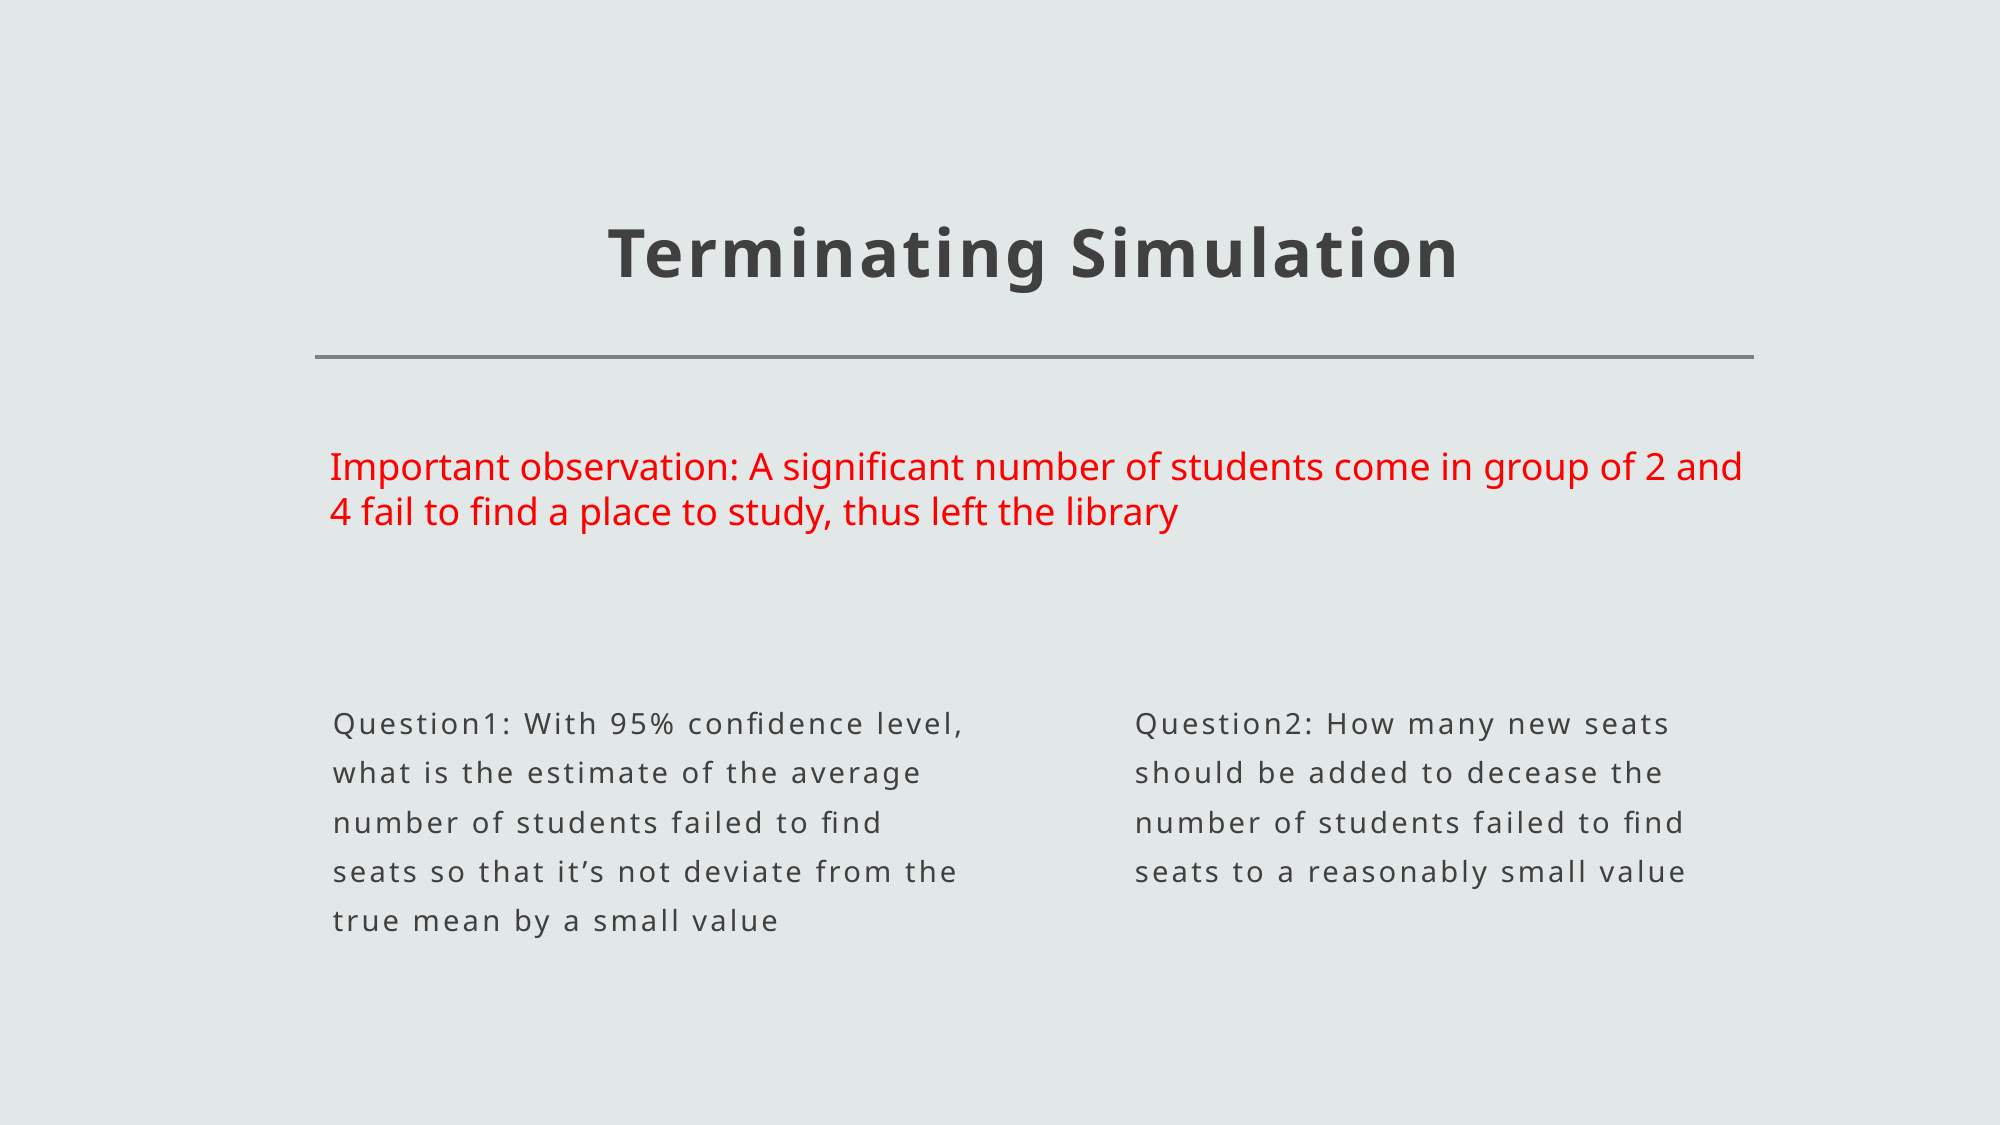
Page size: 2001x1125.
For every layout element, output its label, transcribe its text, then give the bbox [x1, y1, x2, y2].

list Question1: With 95% confidence level, what is the estimate of the average number of students failed to find seats so that it’s not deviate from the true mean by a small value [315, 673, 998, 1017]
list Question2: How many new seats should be added to decease the number of students failed to find seats to a reasonably small value [1117, 673, 1800, 917]
title Terminating Simulation [315, 85, 1754, 307]
text_box Important observation: A significant number of students come in group of 2 and 4 fail to find a place to study, thus left the library [314, 435, 1769, 540]
